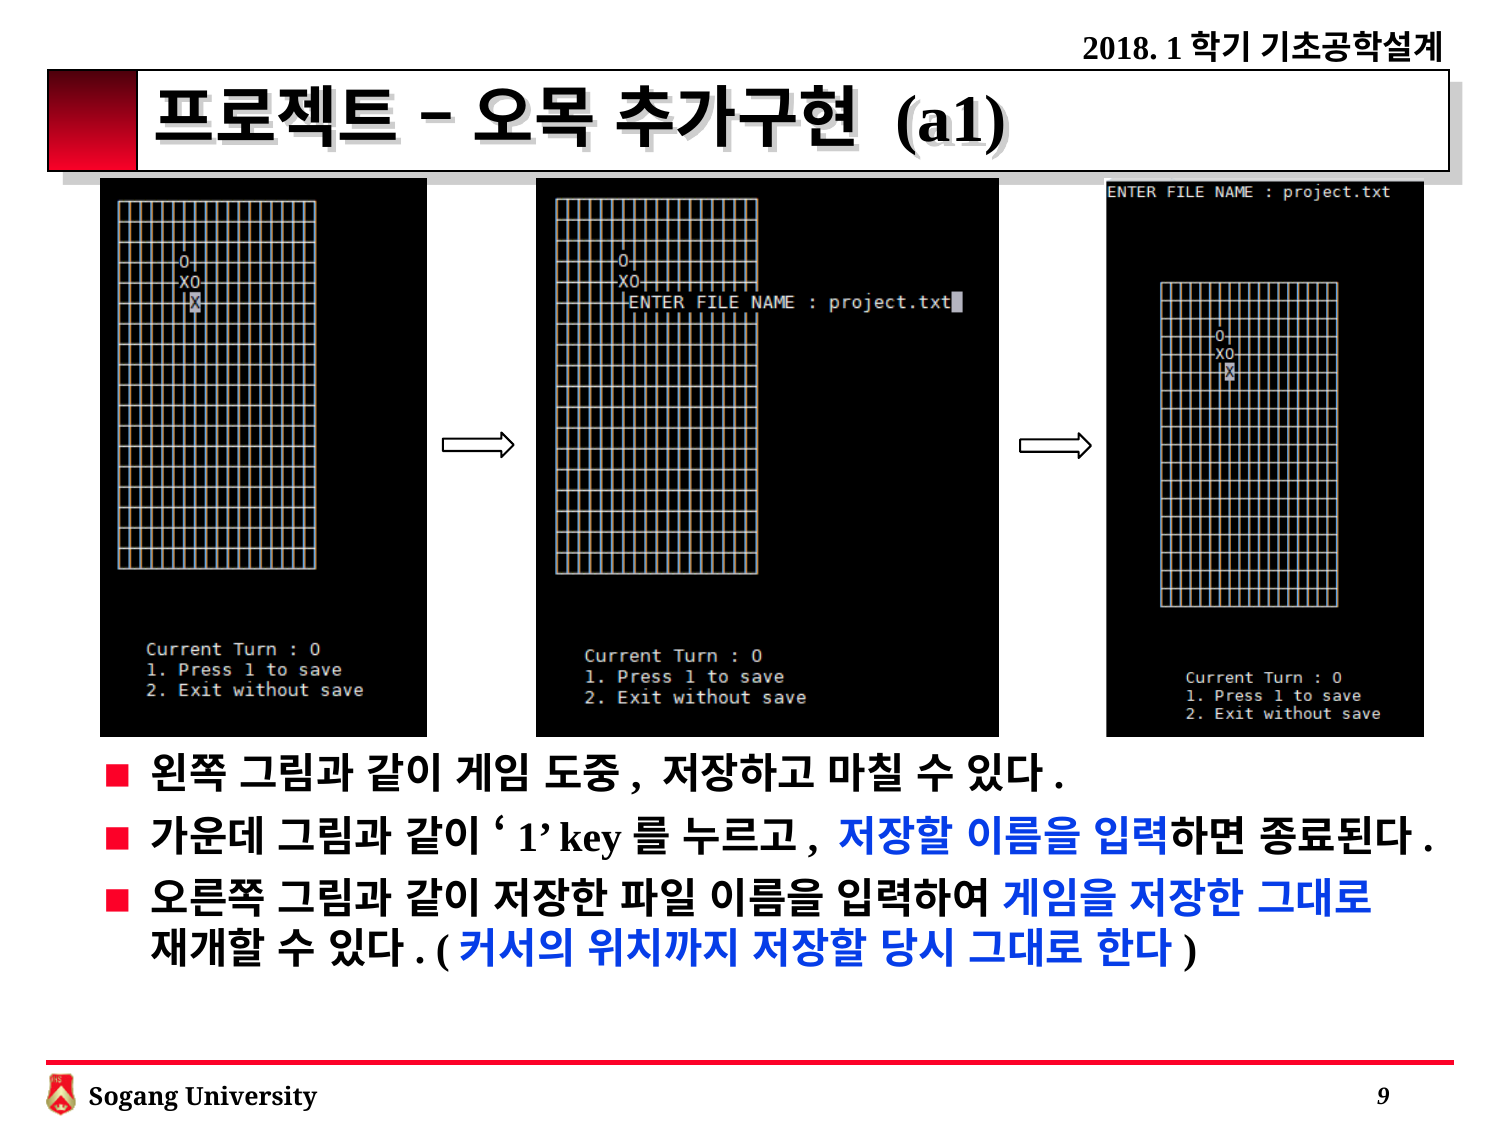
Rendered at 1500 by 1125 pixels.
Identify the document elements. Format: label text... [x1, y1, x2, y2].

picture [44, 1068, 80, 1119]
text_box [442, 432, 514, 458]
title 프로젝트 – 오목 추가구현 (a1) [138, 65, 1455, 179]
picture [100, 177, 427, 737]
picture [1104, 177, 1424, 737]
picture [536, 177, 999, 737]
text_box [1020, 433, 1091, 458]
list 왼쪽 그림과 같이 게임 도중, 저장하고 마칠 수 있다. 가운데 그림과 같이 ‘1’ key를 누르고, 저장할 이름을 입력하면 종료된다. 오른쪽 그림과 같이 저장한 파일 이름을 입력하여 게임을 저장한 그대로 재개할 수 있다. (커서의 위치까지 저장할 당시 그대로 한다) [88, 739, 1483, 993]
slide_number 8 [1287, 1070, 1405, 1119]
